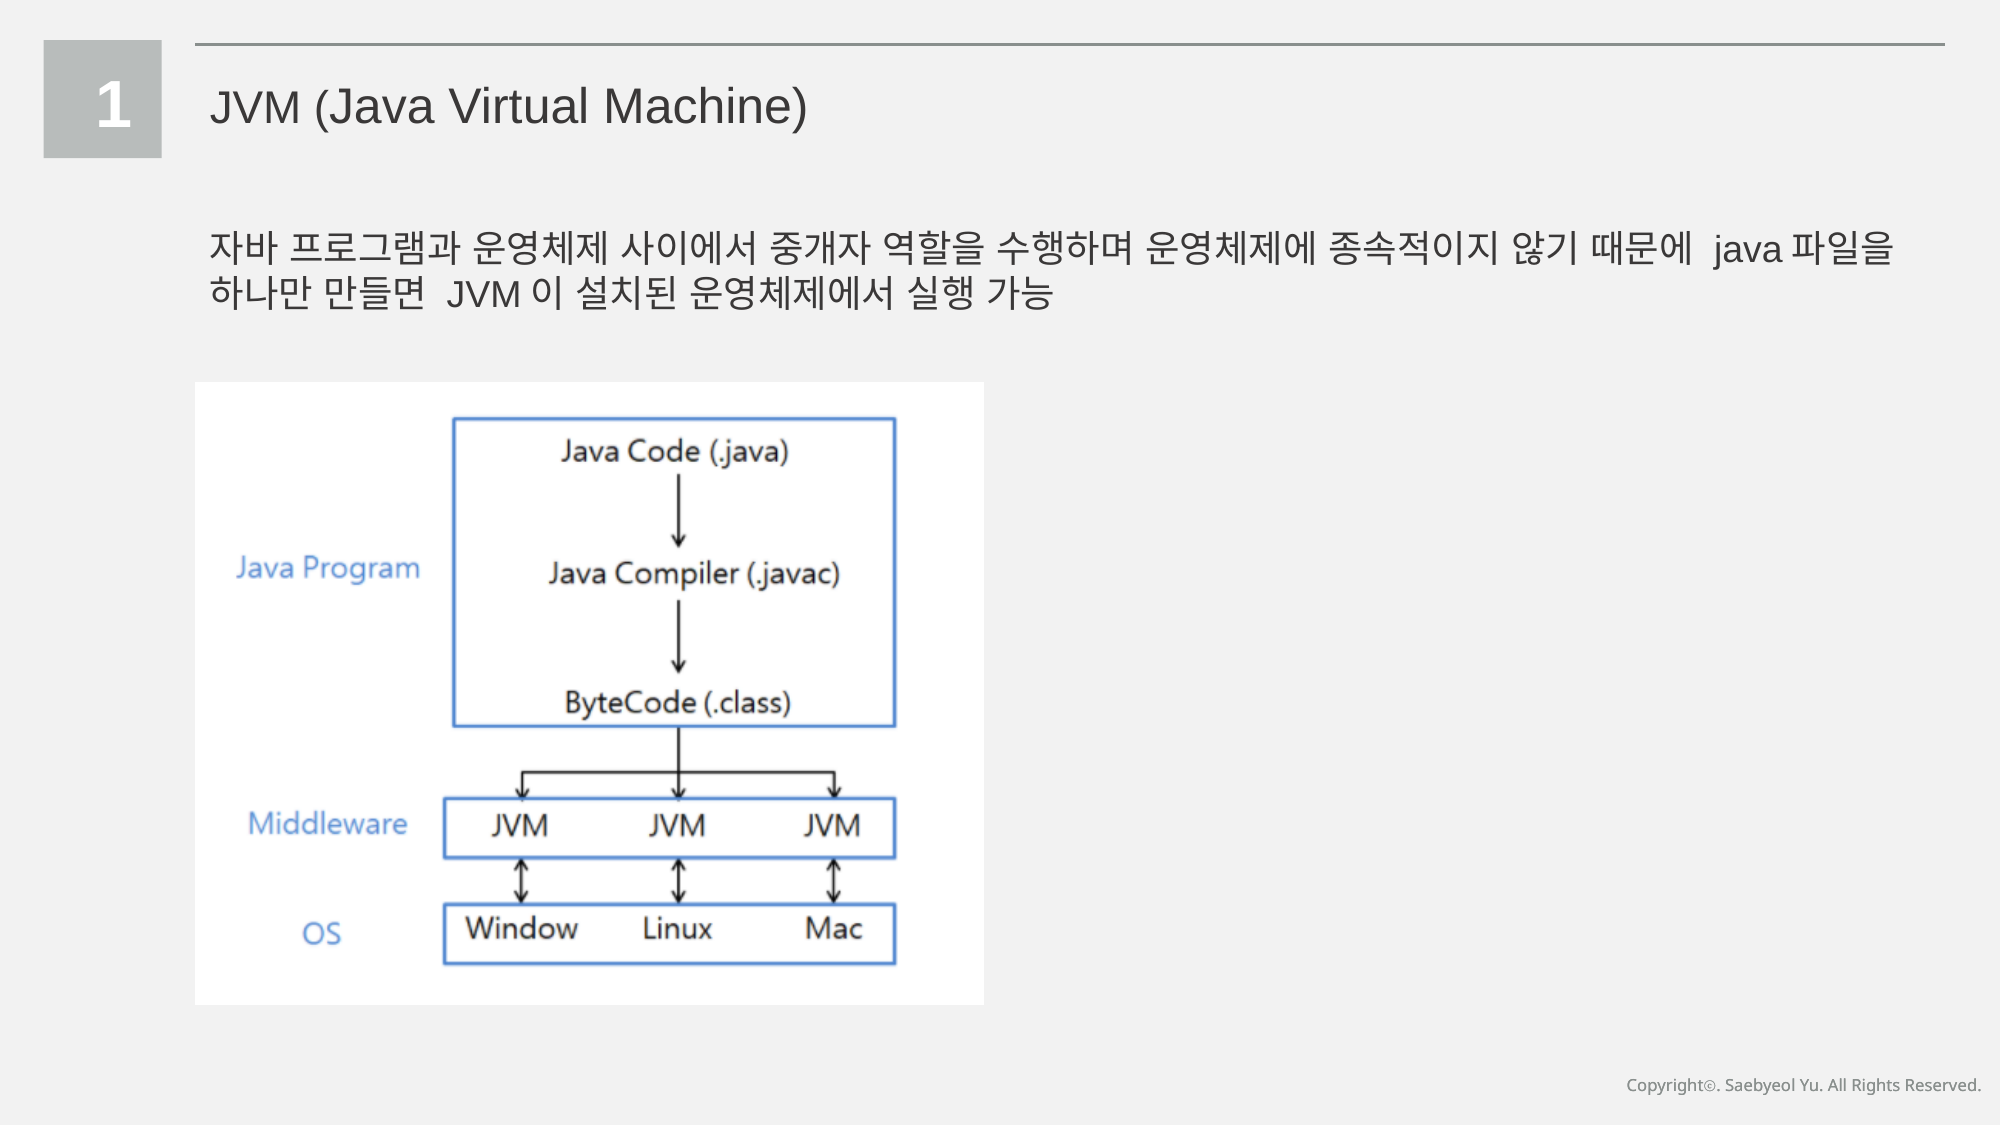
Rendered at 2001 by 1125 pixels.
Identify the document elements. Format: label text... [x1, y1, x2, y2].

text_box JVM (Java Virtual Machine) [195, 65, 836, 196]
picture [194, 382, 985, 1005]
text_box [42, 39, 163, 159]
text_box 1 [80, 52, 123, 148]
text_box 자바 프로그램과 운영체제 사이에서 중개자 역할을 수행하며 운영체제에 종속적이지 않기 때문에 java파일을 하나만 만들면 JVM이 설치된 운영체제에서 실행 가능 [195, 217, 1945, 323]
text_box Copyrightⓒ. Saebyeol Yu. All Rights Reserved. [1611, 1067, 1998, 1102]
